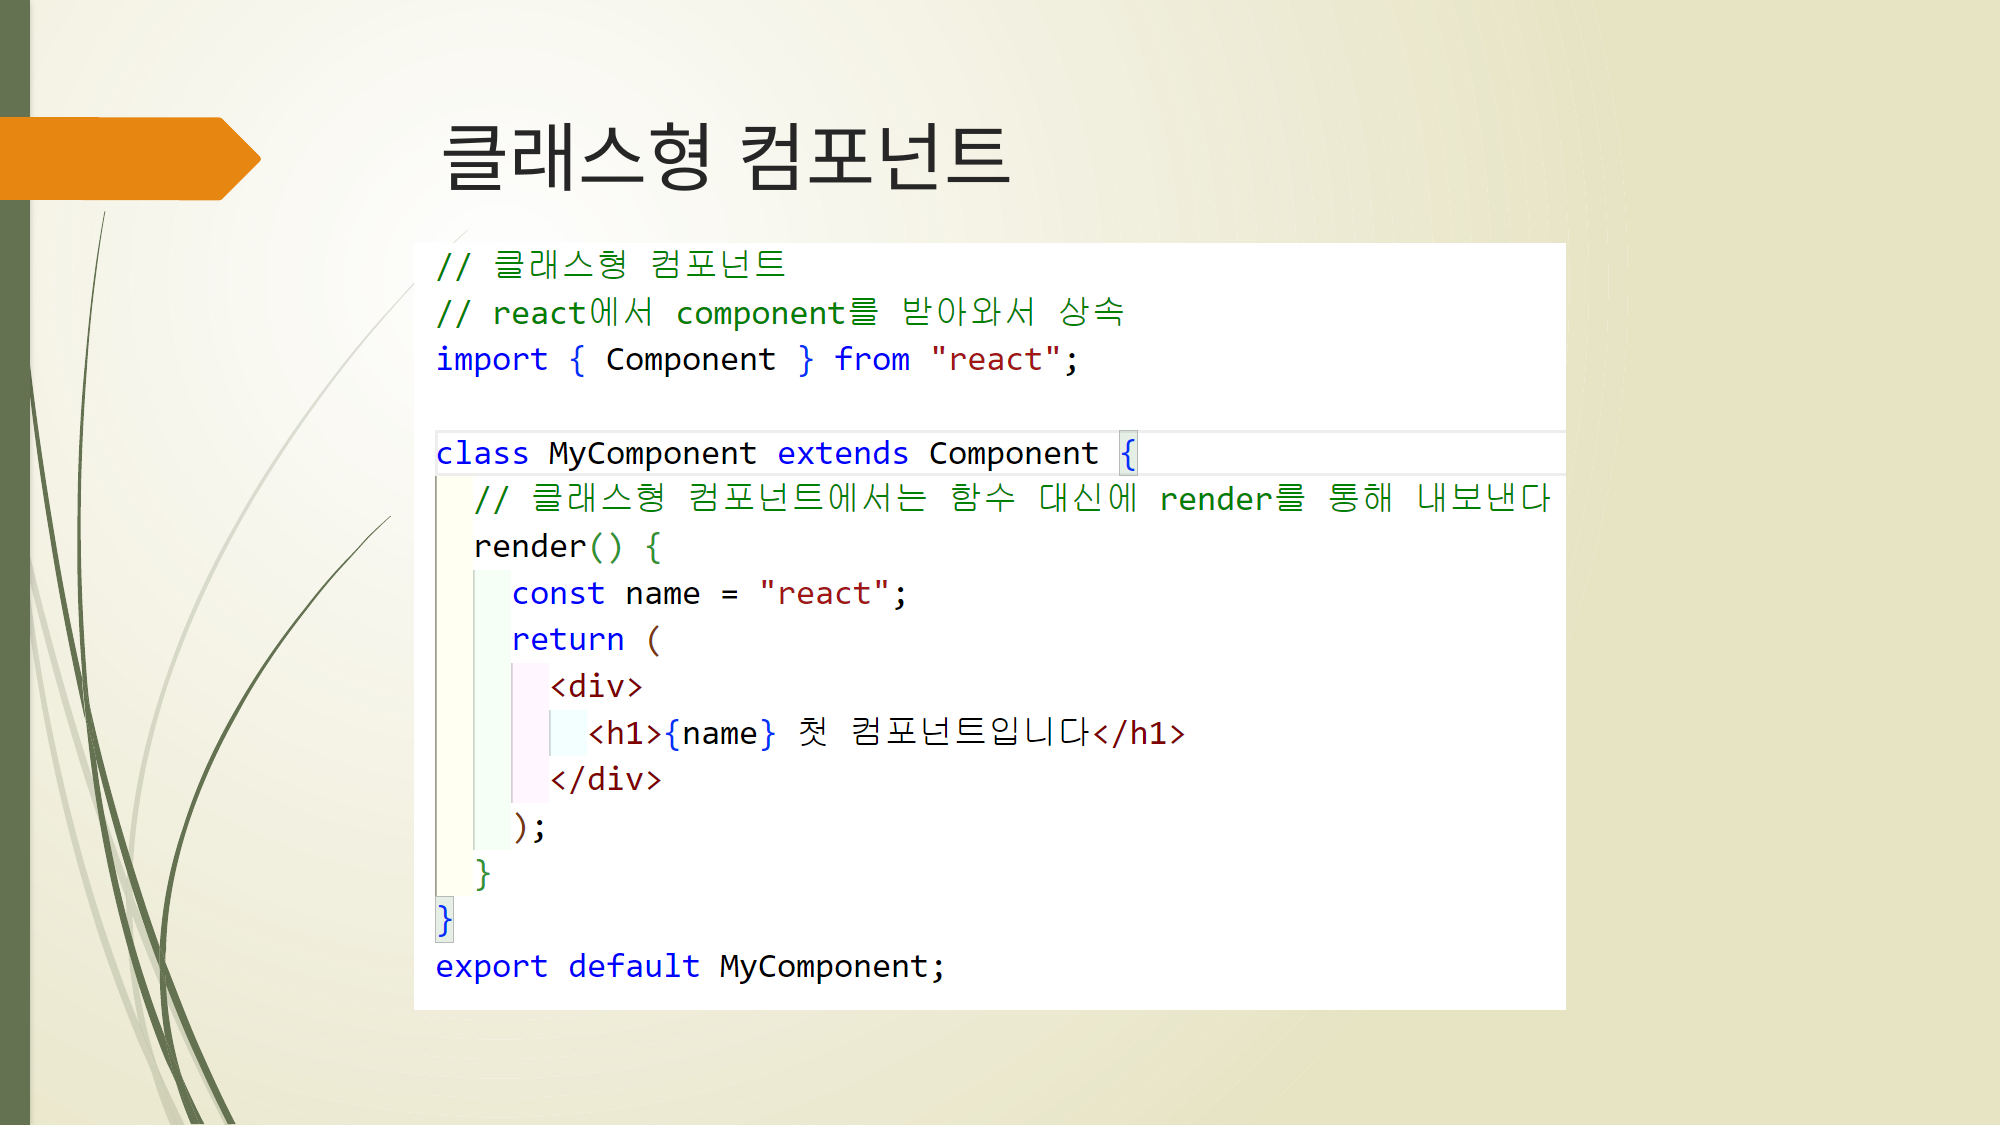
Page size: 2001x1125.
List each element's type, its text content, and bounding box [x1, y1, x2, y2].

title 클래스형 컴포넌트 [425, 102, 1888, 313]
picture [414, 243, 1566, 1010]
